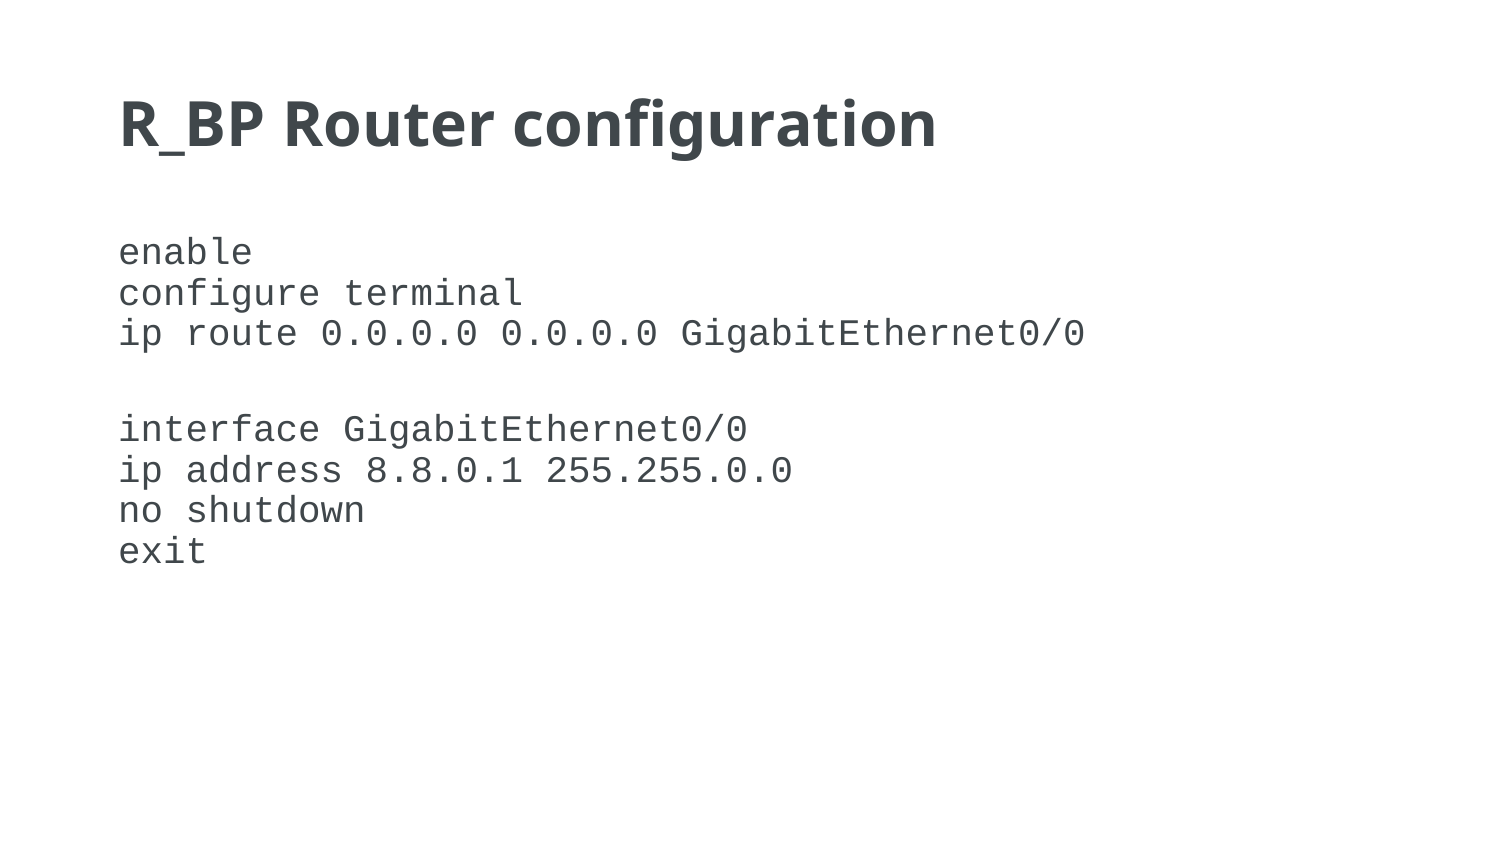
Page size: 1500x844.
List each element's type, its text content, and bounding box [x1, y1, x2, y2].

title R_BP Router configuration [103, 44, 1397, 208]
list enable configure terminal ip route 0.0.0.0 0.0.0.0 GigabitEthernet0/0 interface GigabitEthernet0/0 ip address 8.8.0.1 255.255.0.0 no shutdown exit [103, 224, 1397, 760]
